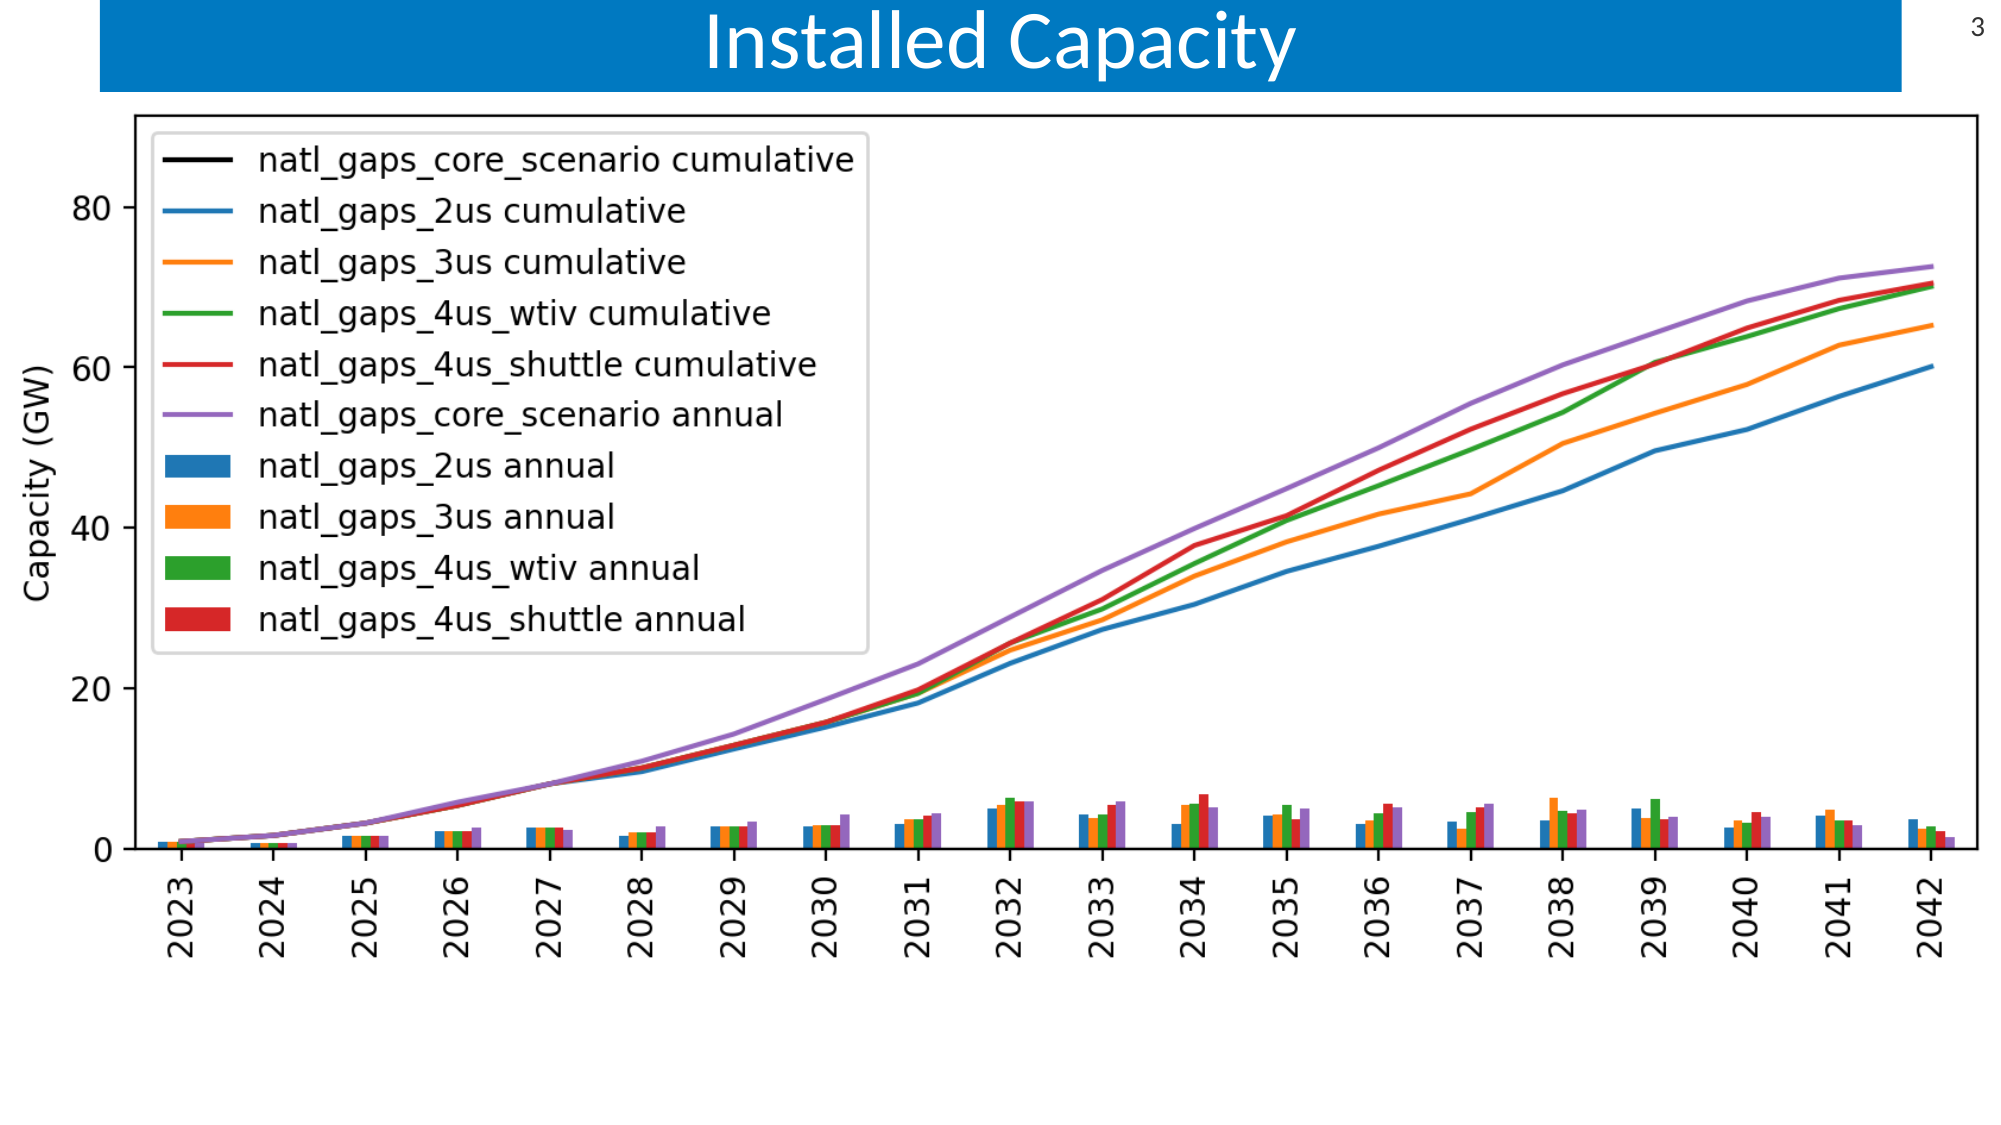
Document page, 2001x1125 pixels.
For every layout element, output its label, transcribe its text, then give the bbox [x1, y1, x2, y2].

title Installed Capacity [99, 0, 1902, 90]
picture [0, 92, 2000, 980]
